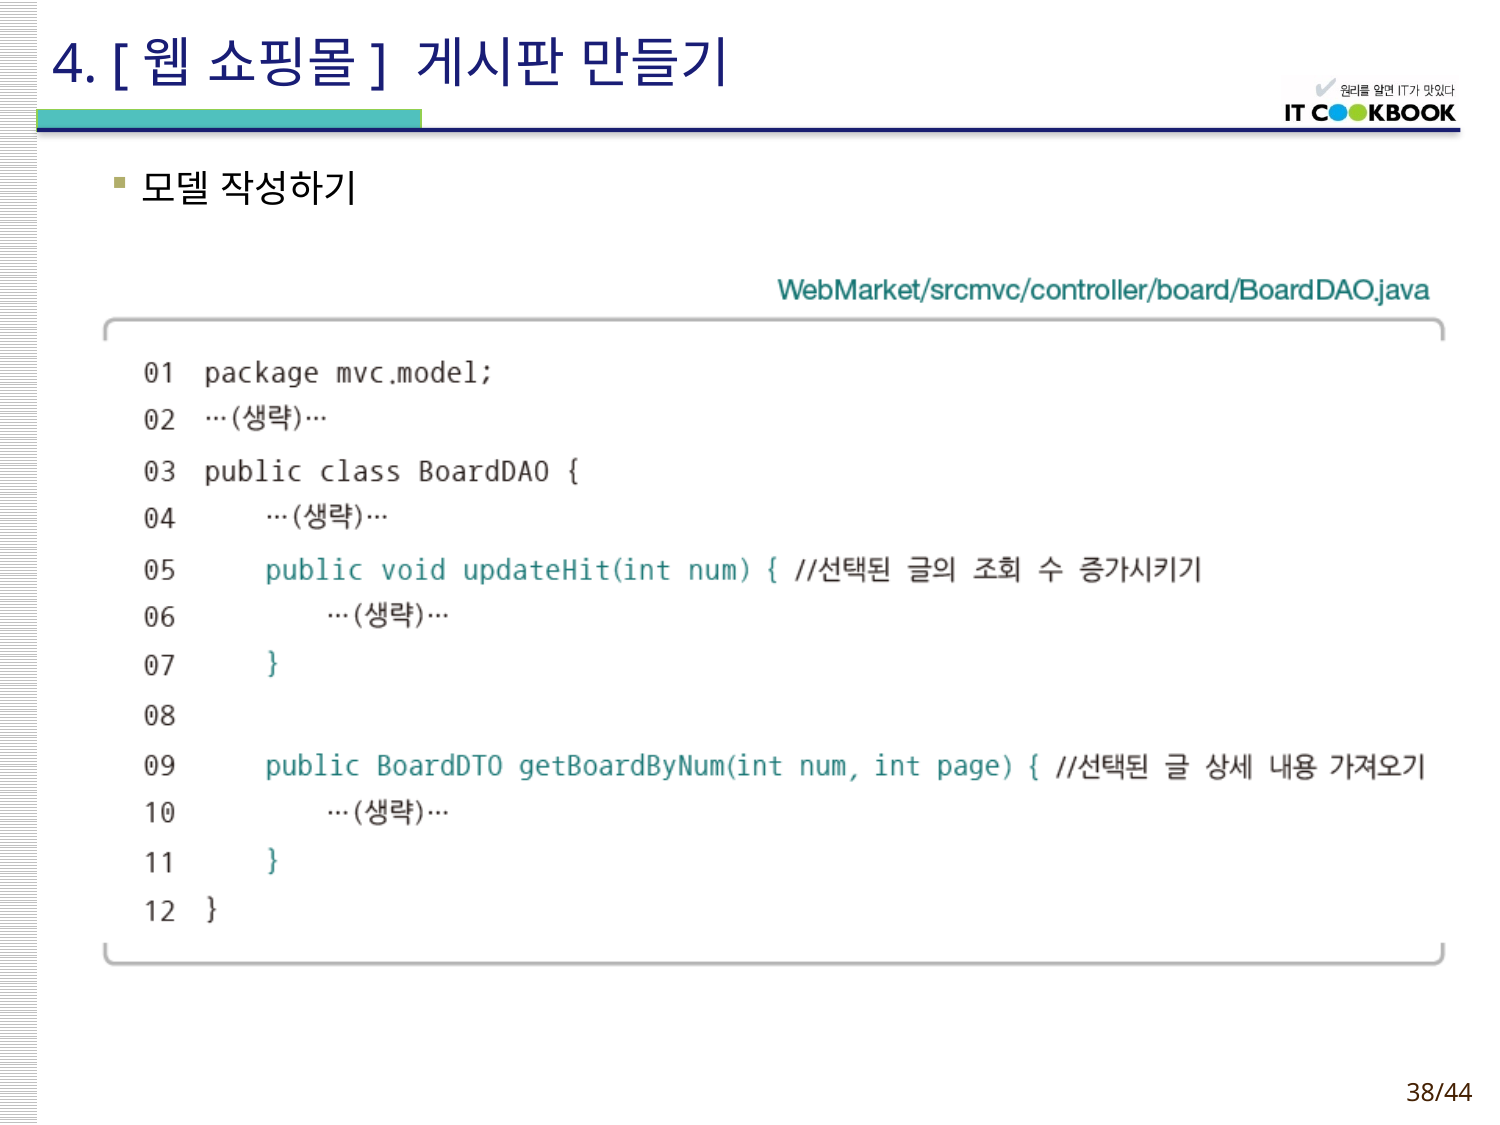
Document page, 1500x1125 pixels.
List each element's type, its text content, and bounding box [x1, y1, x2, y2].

picture [93, 267, 1463, 976]
picture [1281, 75, 1459, 123]
list 모델 작성하기 [37, 152, 1463, 1091]
title 4. [웹 쇼핑몰] 게시판 만들기 [37, 13, 1278, 109]
